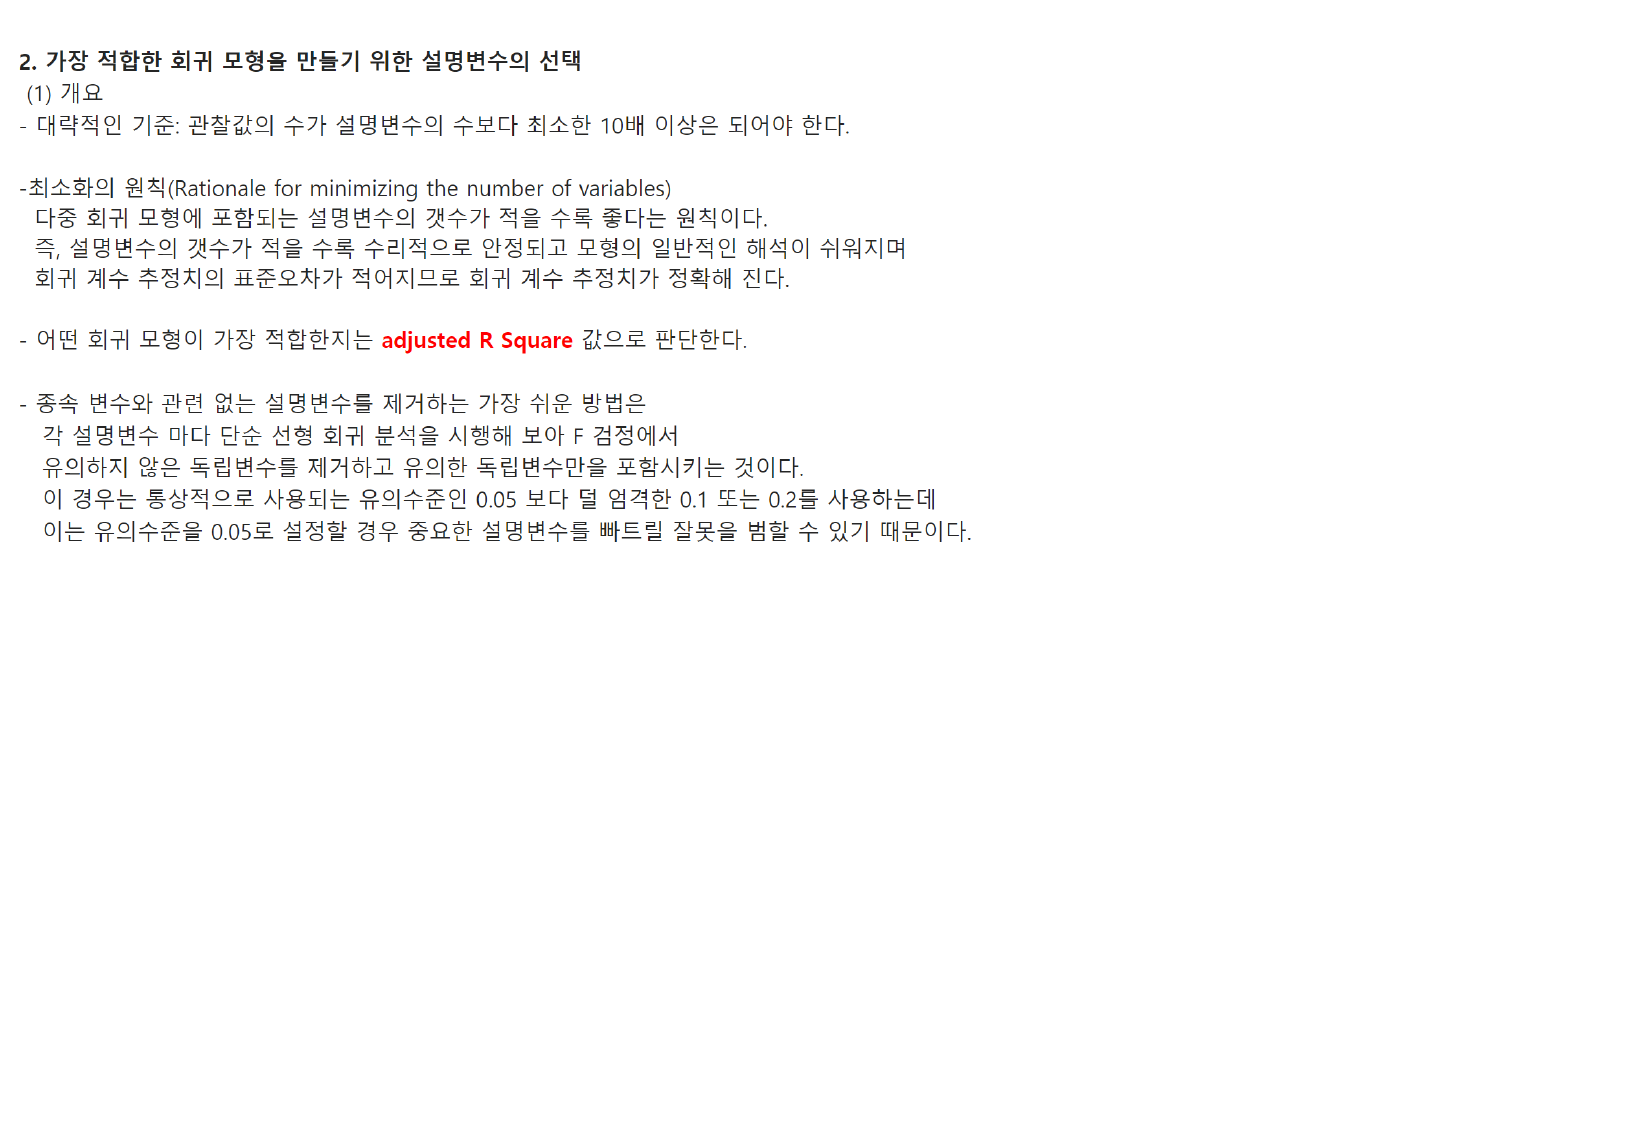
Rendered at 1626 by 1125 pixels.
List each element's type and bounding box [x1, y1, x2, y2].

picture [10, 46, 981, 549]
